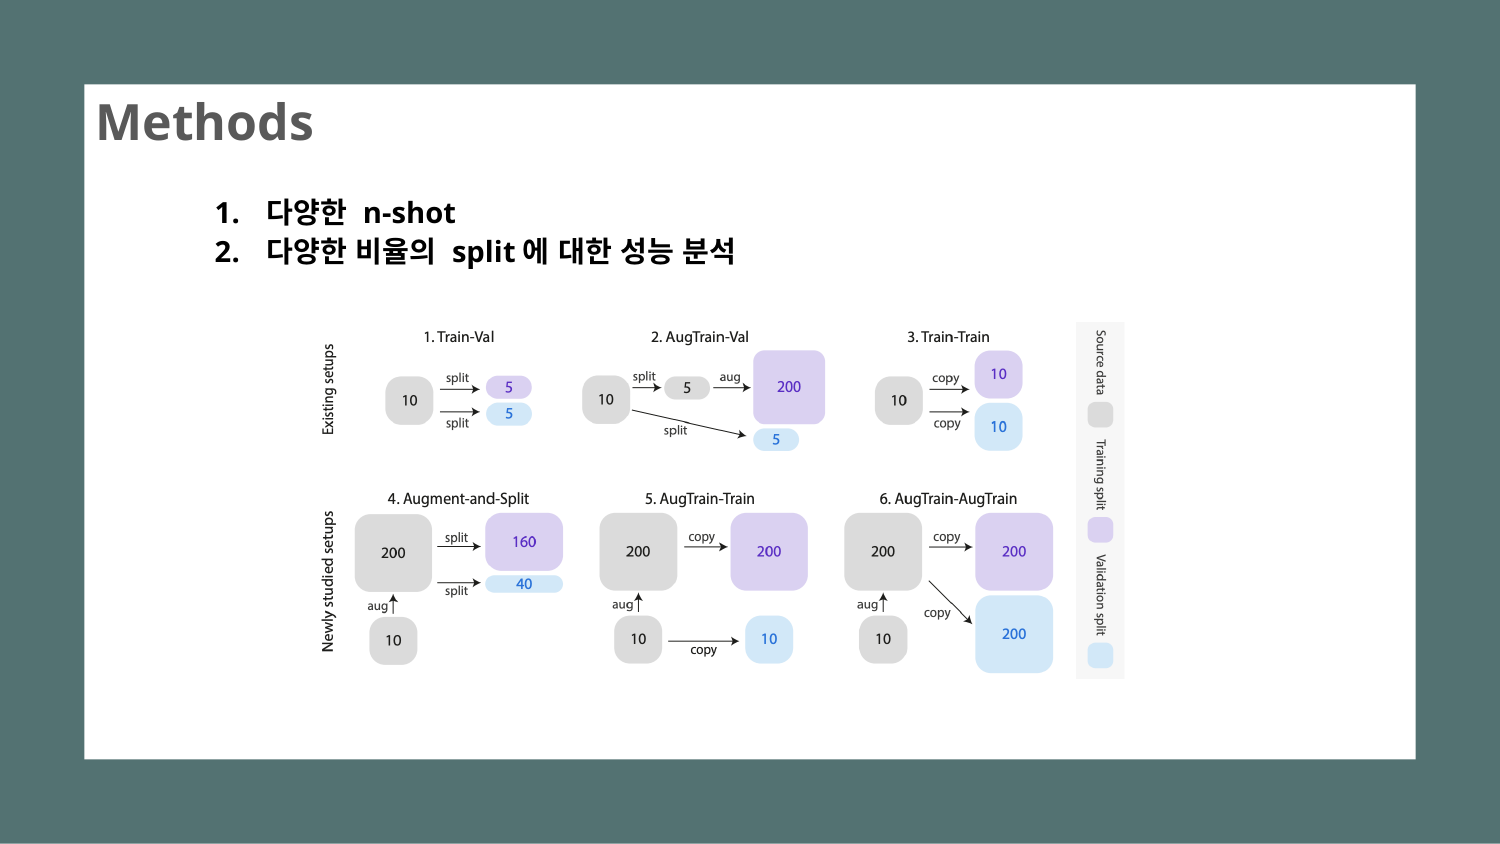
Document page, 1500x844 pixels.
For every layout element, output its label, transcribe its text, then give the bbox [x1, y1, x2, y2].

list 다양한 n-shot 다양한 비율의 split에 대한 성능 분석 [178, 176, 1313, 732]
text_box [0, 0, 1500, 844]
picture [304, 308, 1137, 689]
text_box Methods [84, 84, 443, 156]
text_box [84, 84, 1416, 760]
